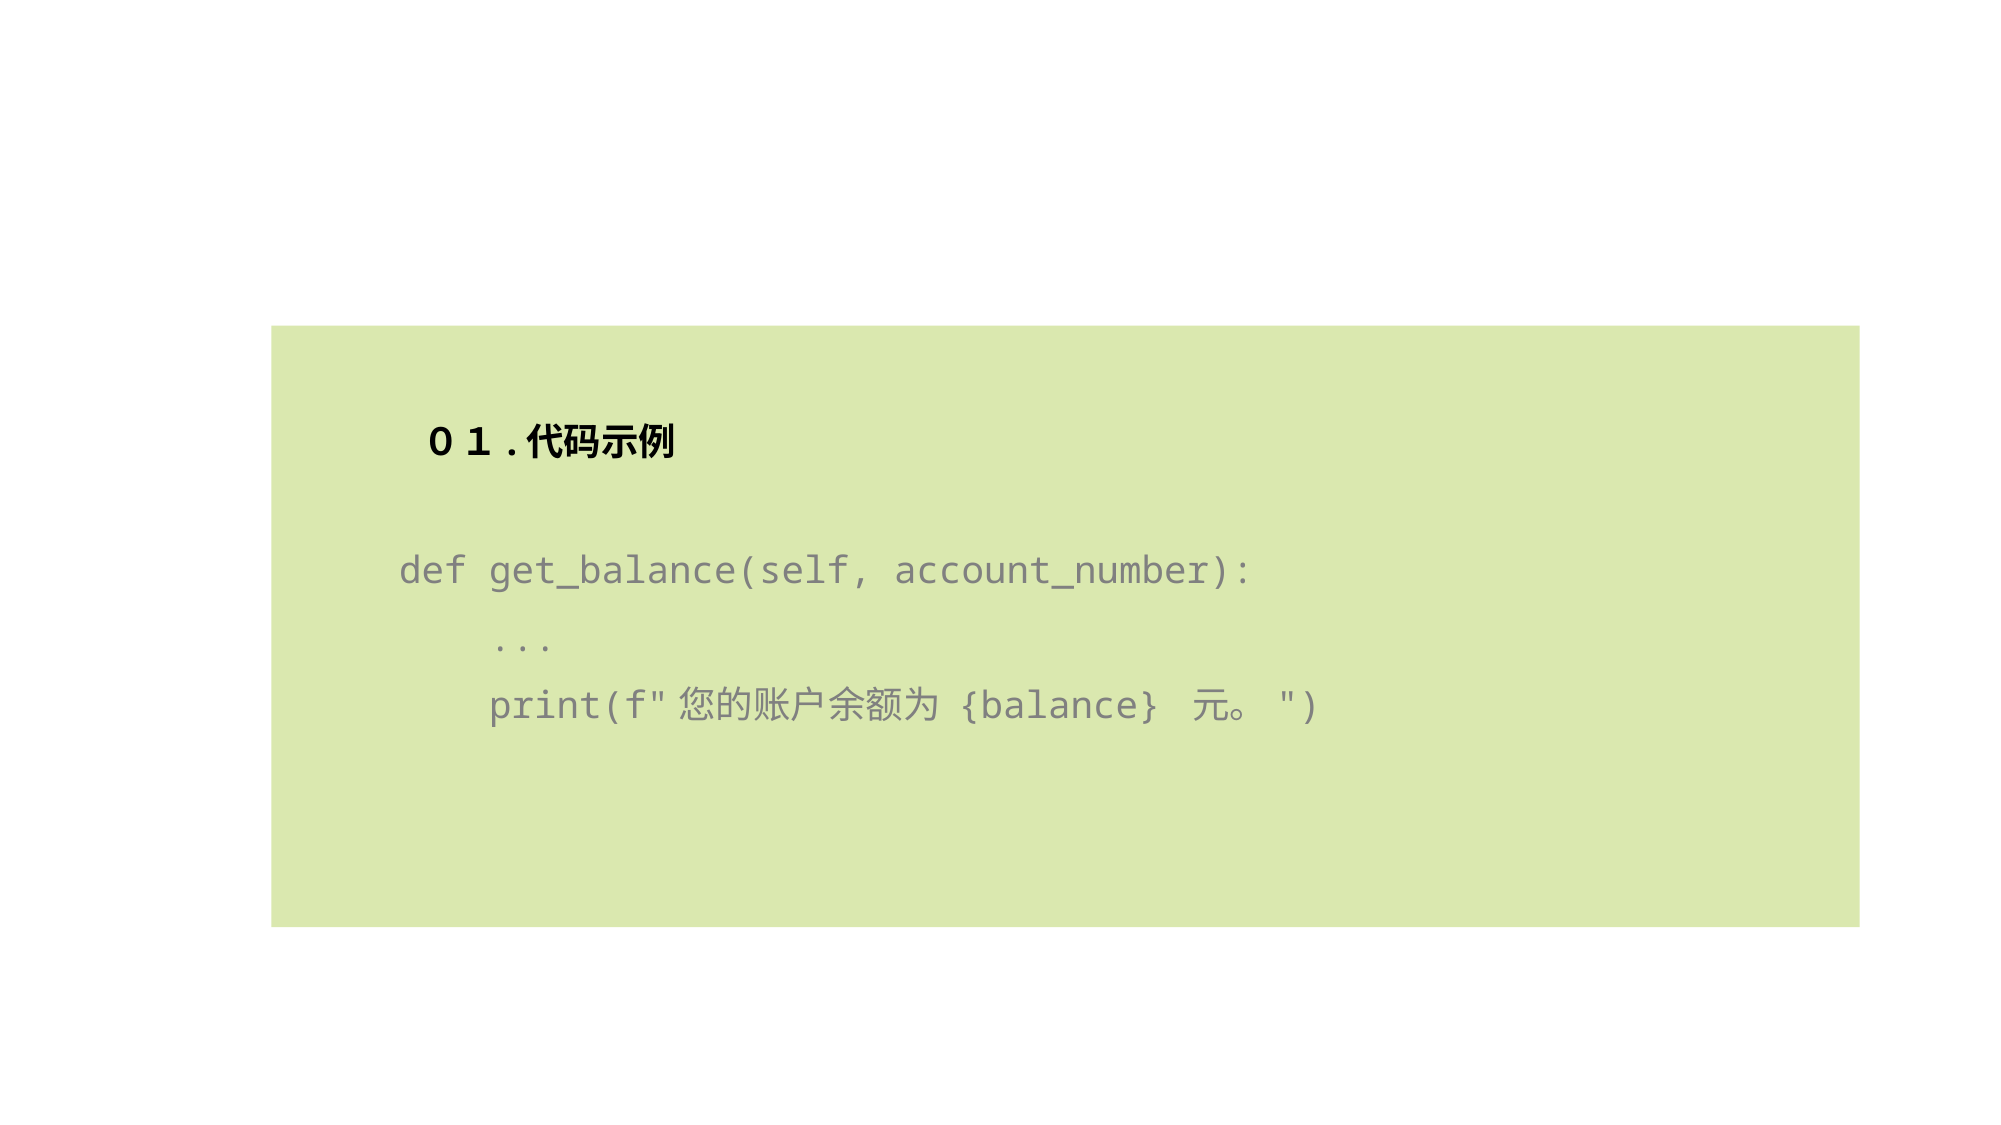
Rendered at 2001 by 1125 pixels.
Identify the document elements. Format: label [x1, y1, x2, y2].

text_box [270, 325, 1861, 928]
text_box [384, 418, 1823, 726]
